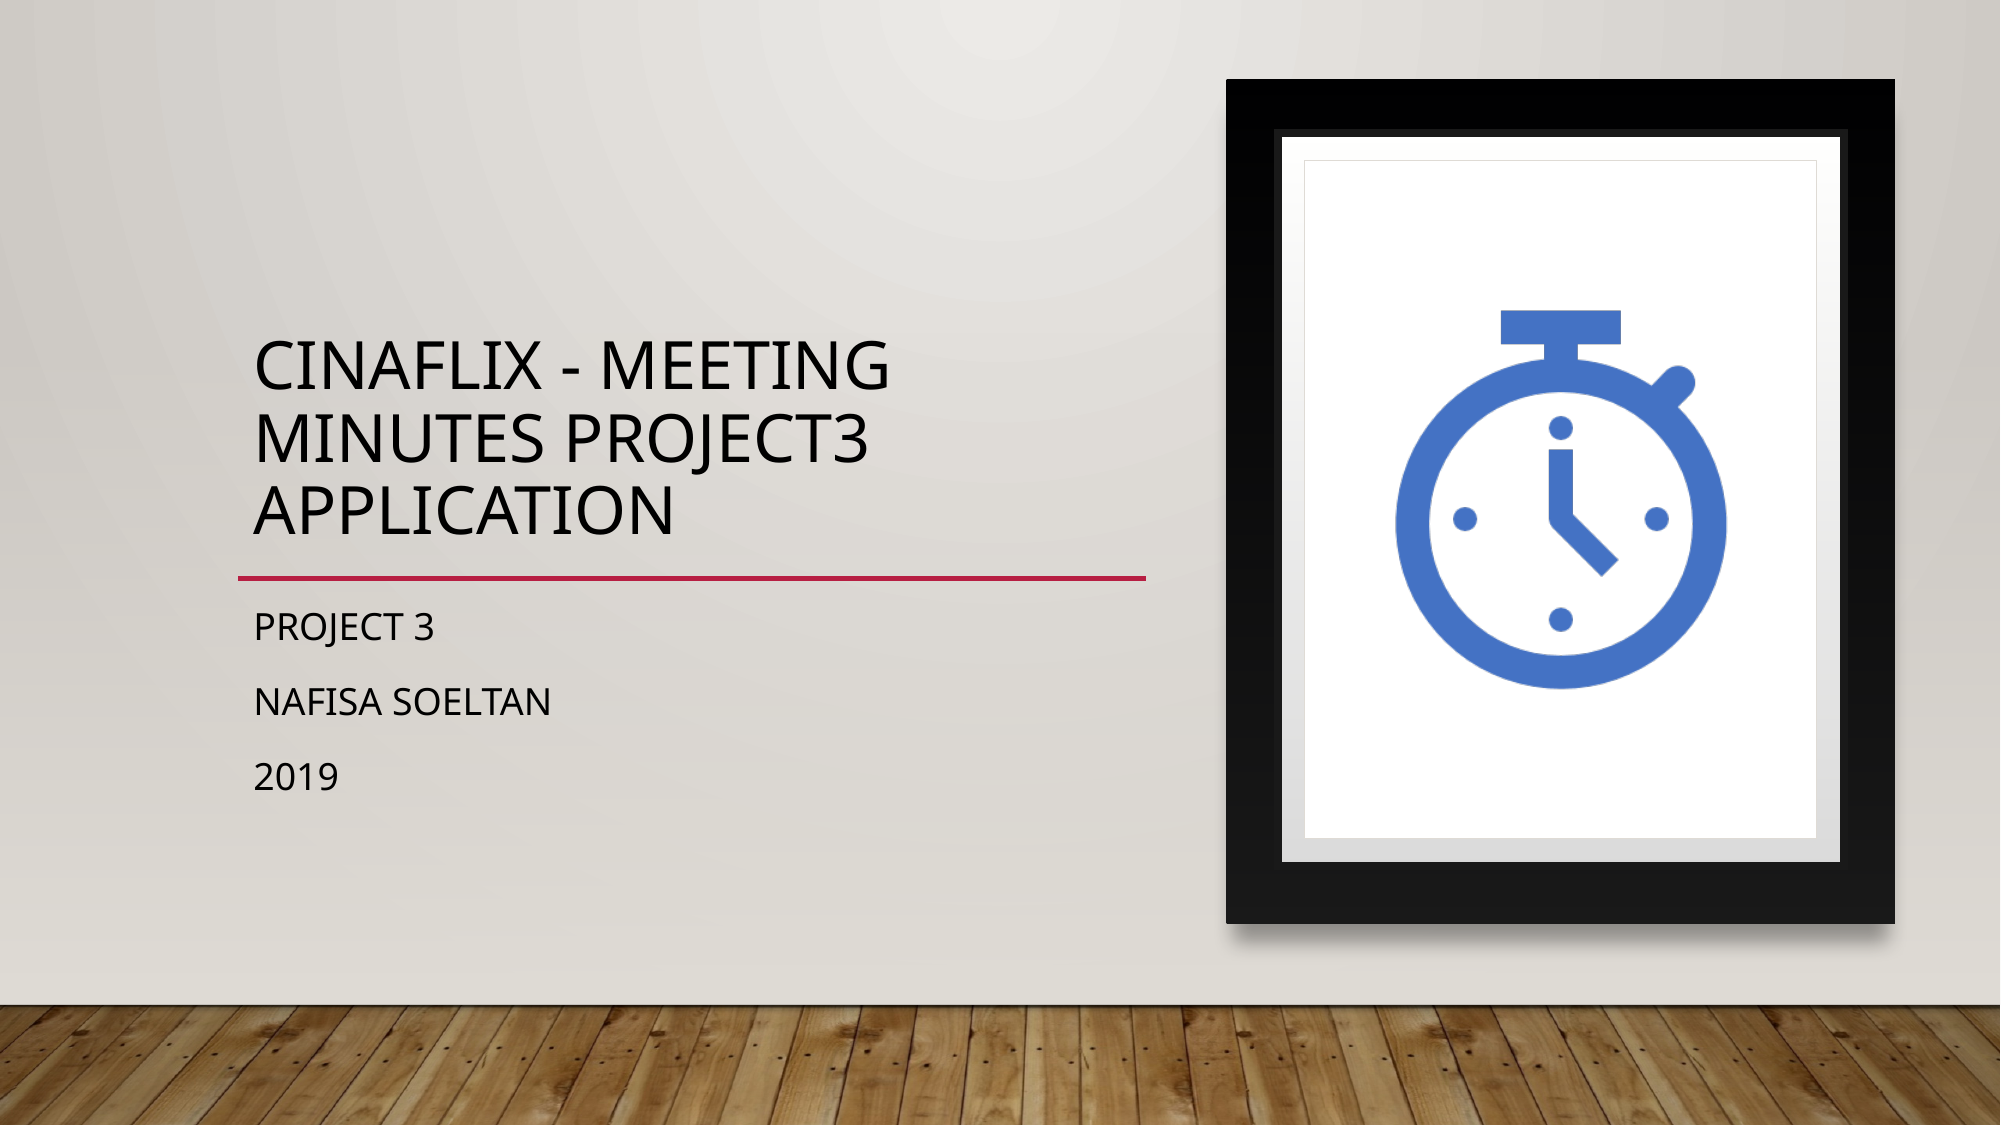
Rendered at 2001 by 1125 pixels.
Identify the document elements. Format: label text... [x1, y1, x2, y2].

picture [0, 1006, 2000, 1125]
subtitle Project 3 Nafisa Soeltan 2019 [238, 581, 1146, 843]
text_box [1226, 78, 1896, 924]
text_box [0, 0, 2000, 330]
picture [1331, 270, 1791, 731]
text_box [0, 330, 2000, 1004]
title CINAFLIX - Meeting Minutes Project3 Application [238, 160, 1145, 549]
